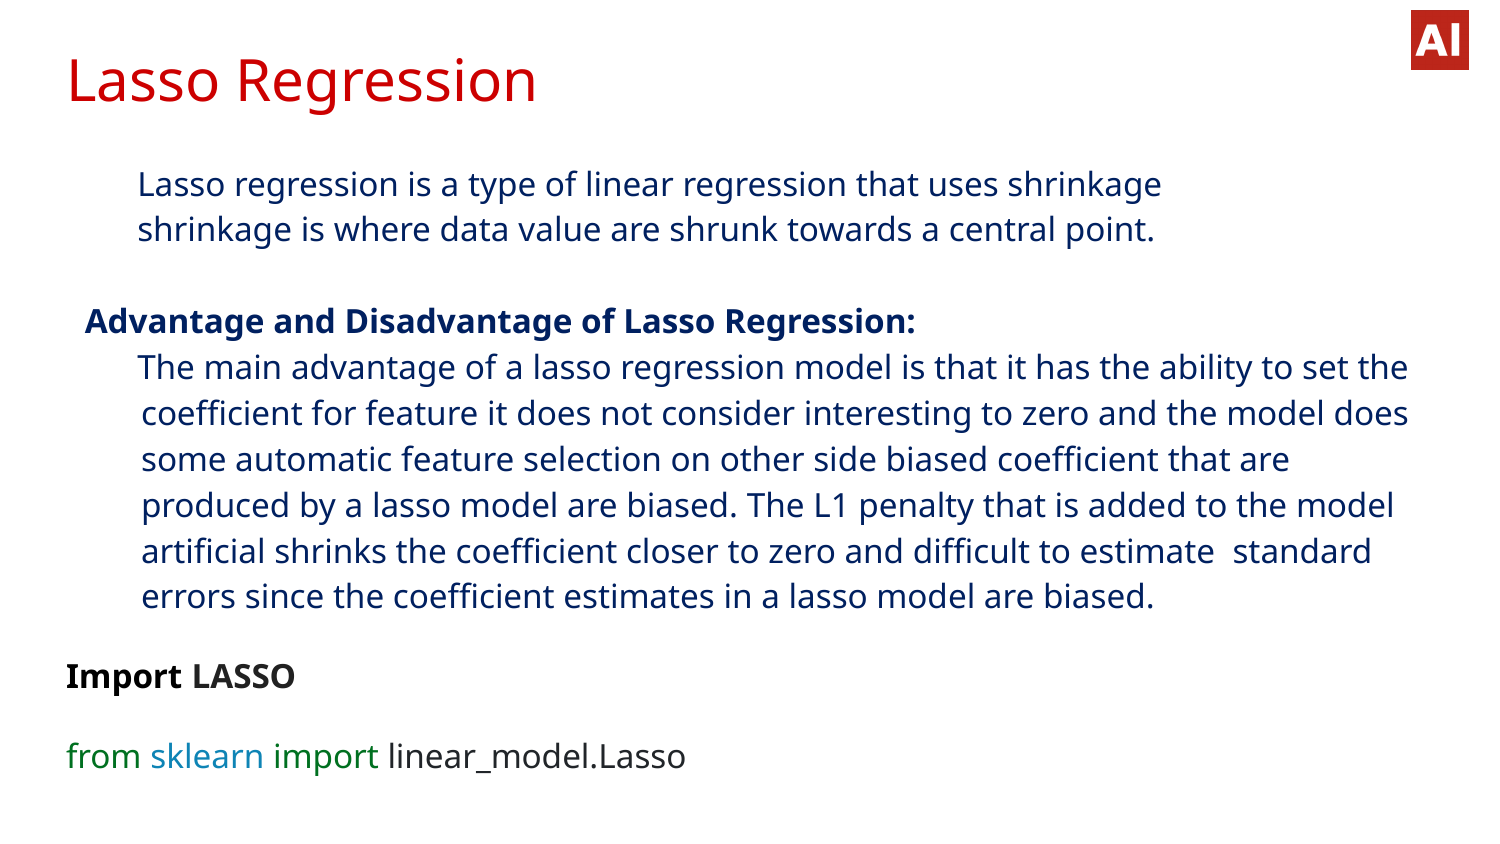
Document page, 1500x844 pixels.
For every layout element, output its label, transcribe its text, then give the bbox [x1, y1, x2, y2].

title Lasso Regression [51, 27, 1449, 122]
list Lasso regression is a type of linear regression that uses shrinkage shrinkage is where data value are shrunk towards a central point. Advantage and Disadvantage of Lasso Regression: The main advantage of a lasso regression model is that it has the ability to set the coefficient for feature it does not consider interesting to zero and the model does some automatic feature selection on other side biased coefficient that are produced by a lasso model are biased. The L1 penalty that is added to the model artificial shrinks the coefficient closer to zero and difficult to estimate standard errors since the coefficient estimates in a lasso model are biased. Import LASSO from sklearn import linear_model.Lasso [51, 141, 1449, 779]
picture [1411, 10, 1469, 70]
